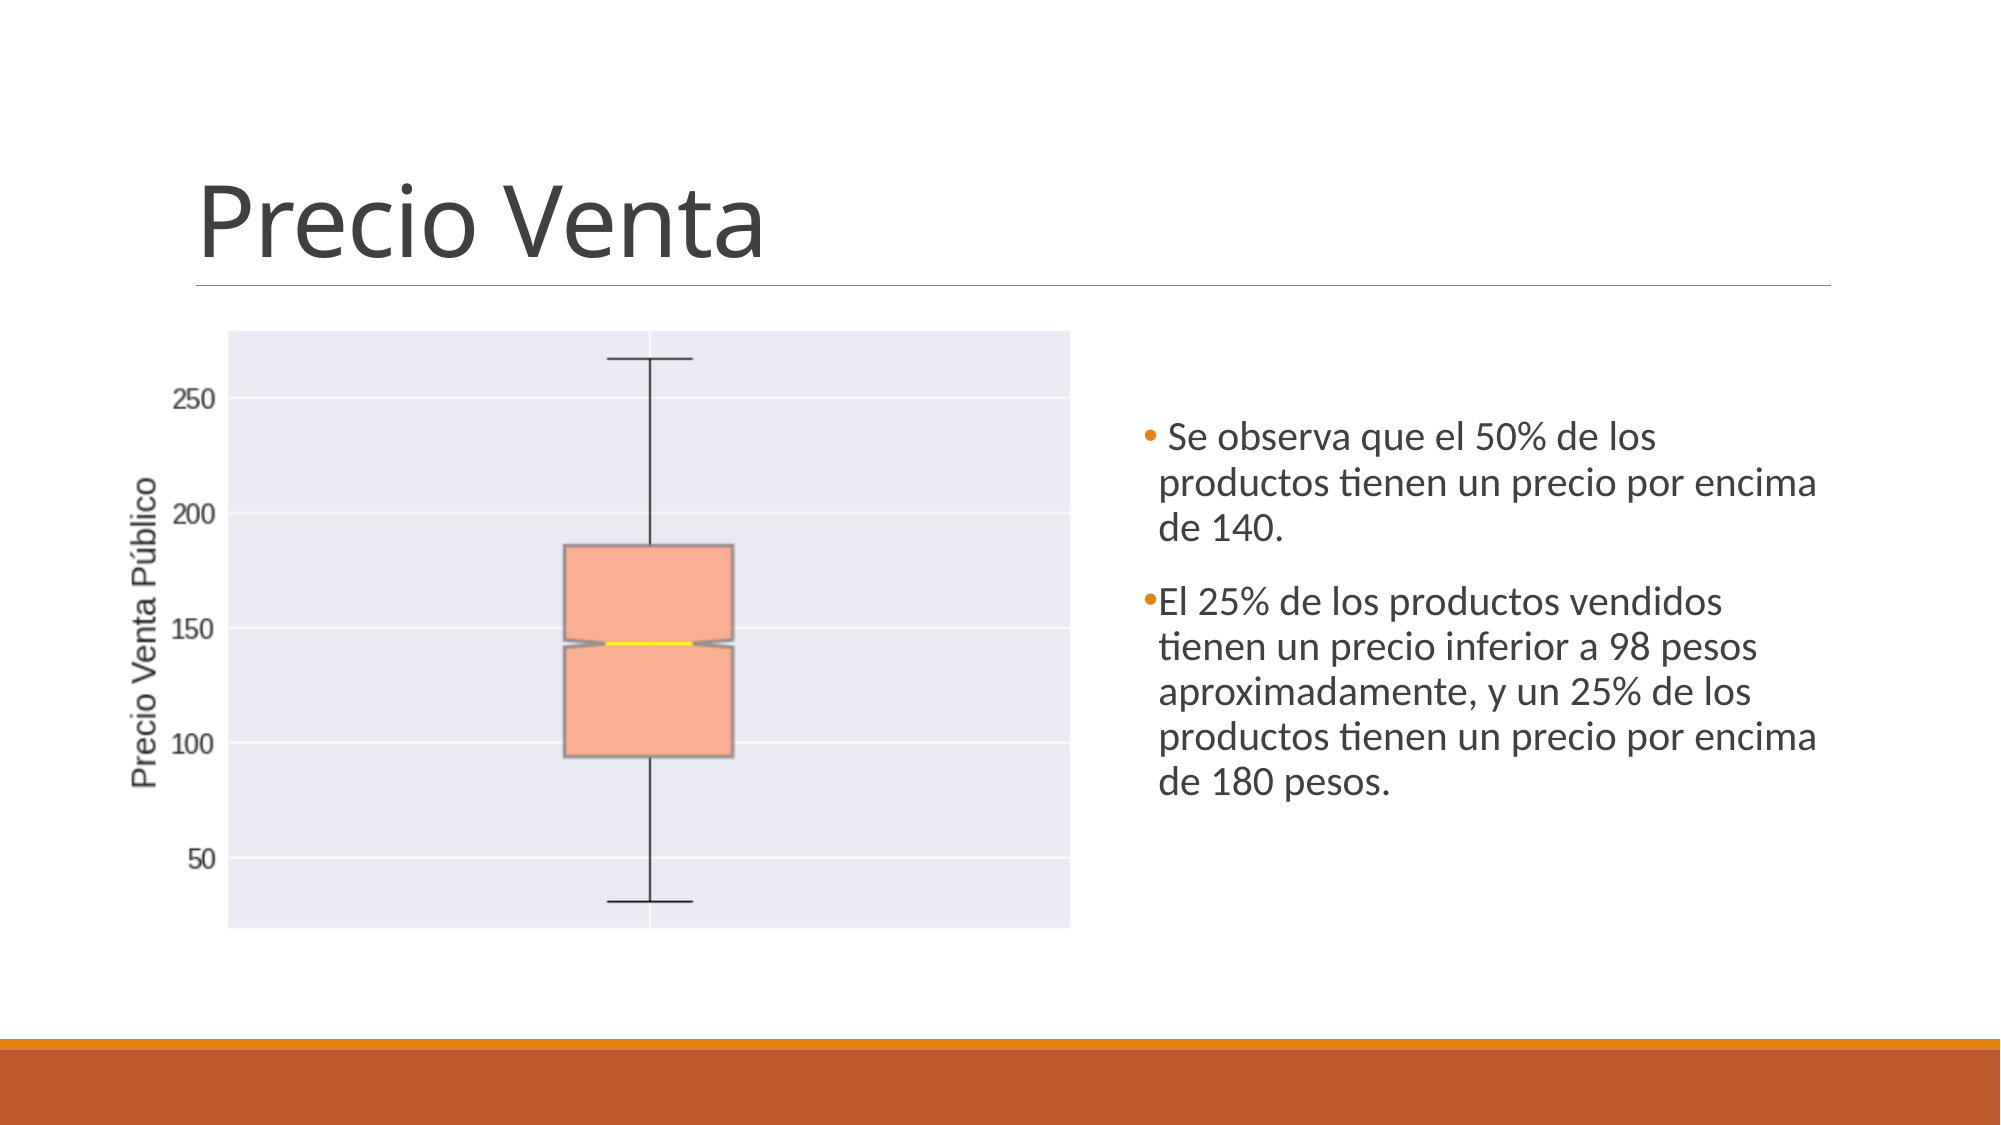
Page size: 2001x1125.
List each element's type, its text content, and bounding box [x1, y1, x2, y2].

list Se observa que el 50% de los productos tienen un precio por encima de 140. El 25% de los productos vendidos tienen un precio inferior a 98 pesos aproximadamente, y un 25% de los productos tienen un precio por encima de 180 pesos. [1143, 407, 1830, 861]
picture [117, 329, 1120, 938]
title Precio Venta [180, 47, 1830, 285]
